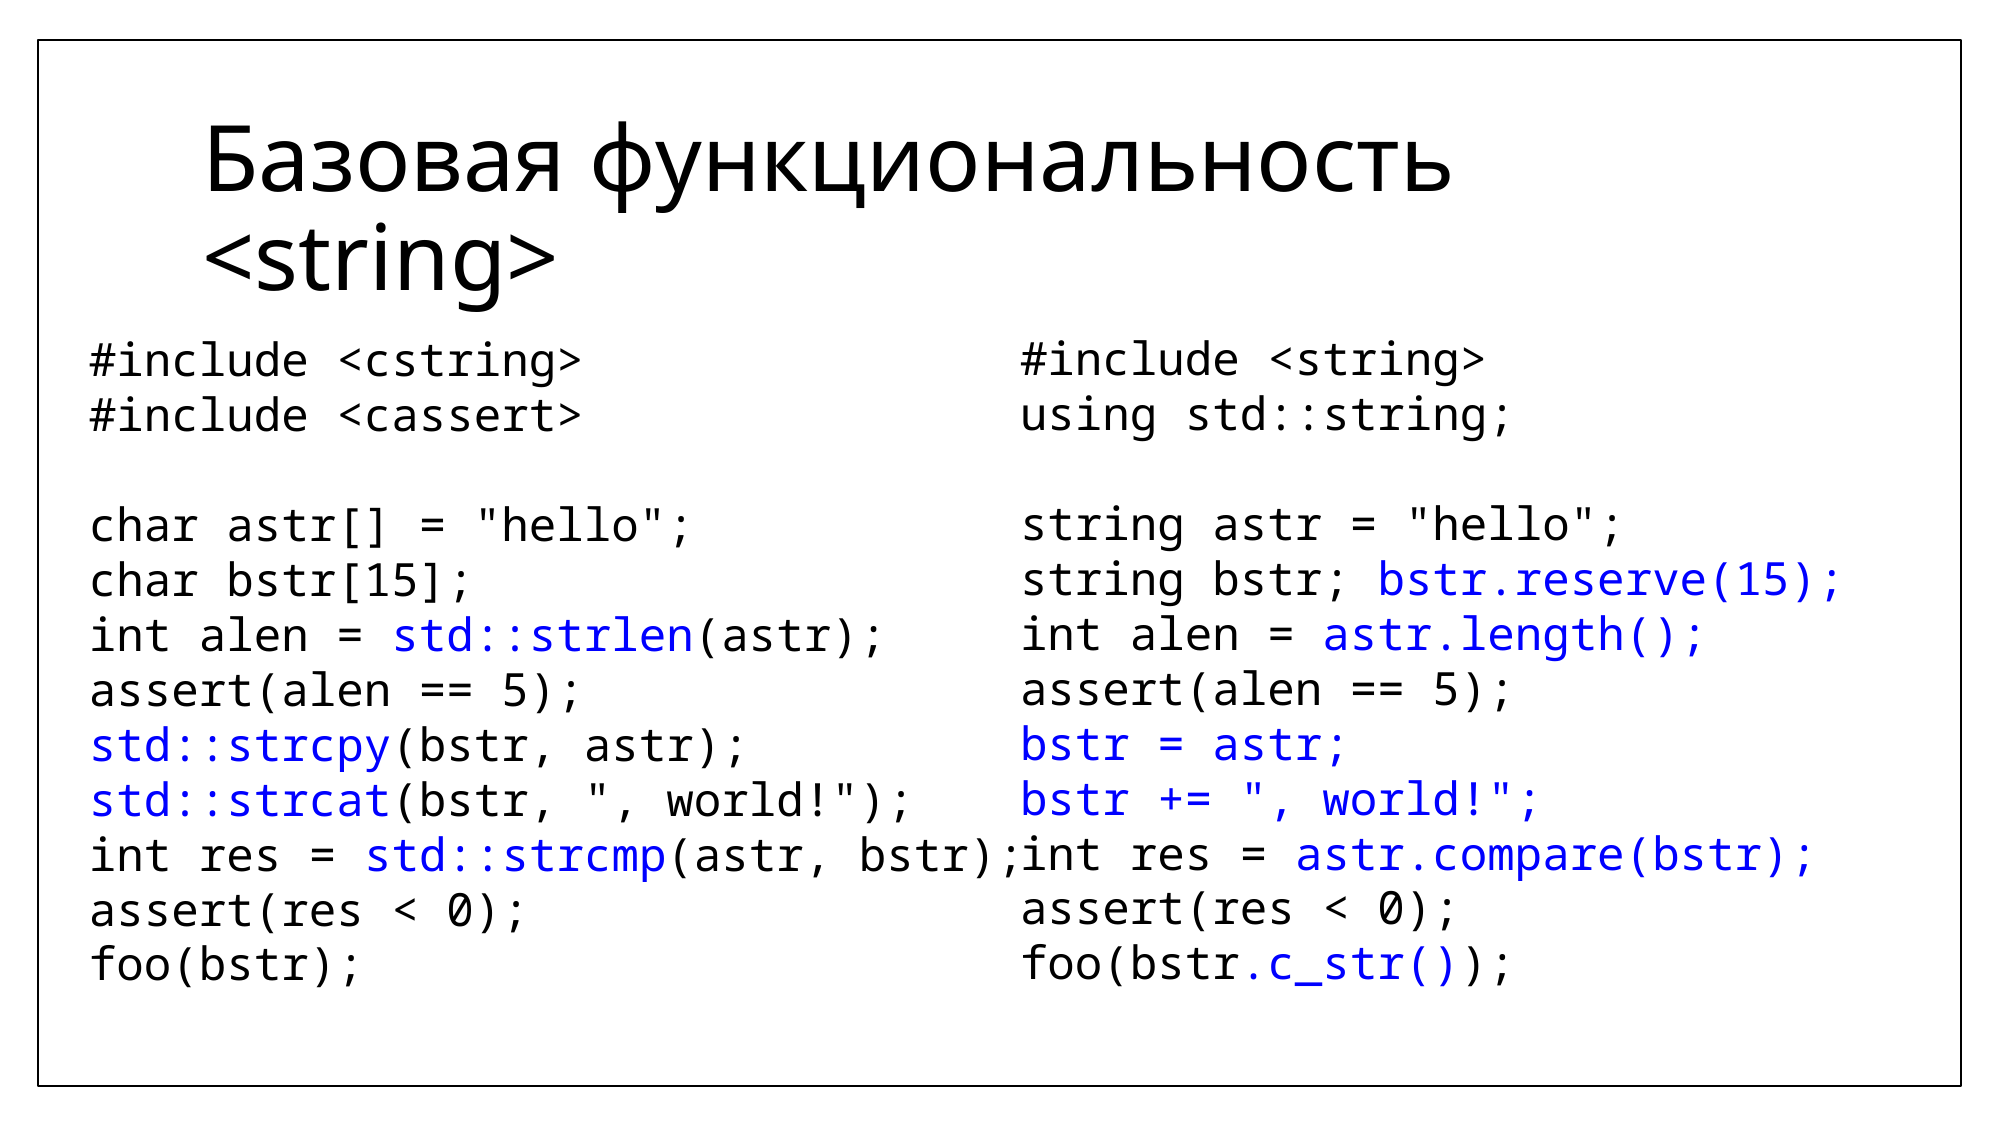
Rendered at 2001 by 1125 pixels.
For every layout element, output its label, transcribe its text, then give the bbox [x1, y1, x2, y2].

title Базовая функциональность <string> [187, 99, 1808, 323]
text_box #include <string> using std::string; string astr = "hello"; string bstr; bstr.reserve(15); int alen = astr.length(); assert(alen == 5); bstr = astr; bstr += ", world!"; int res = astr.compare(bstr); assert(res < 0); foo(bstr.c_str()); [997, 322, 1977, 1053]
text_box #include <cstring> #include <cassert> char astr[] = "hello"; char bstr[15]; int alen = std::strlen(astr); assert(alen == 5); std::strcpy(bstr, astr); std::strcat(bstr, ", world!"); int res = std::strcmp(astr, bstr); assert(res < 0); foo(bstr); [66, 323, 1046, 1053]
